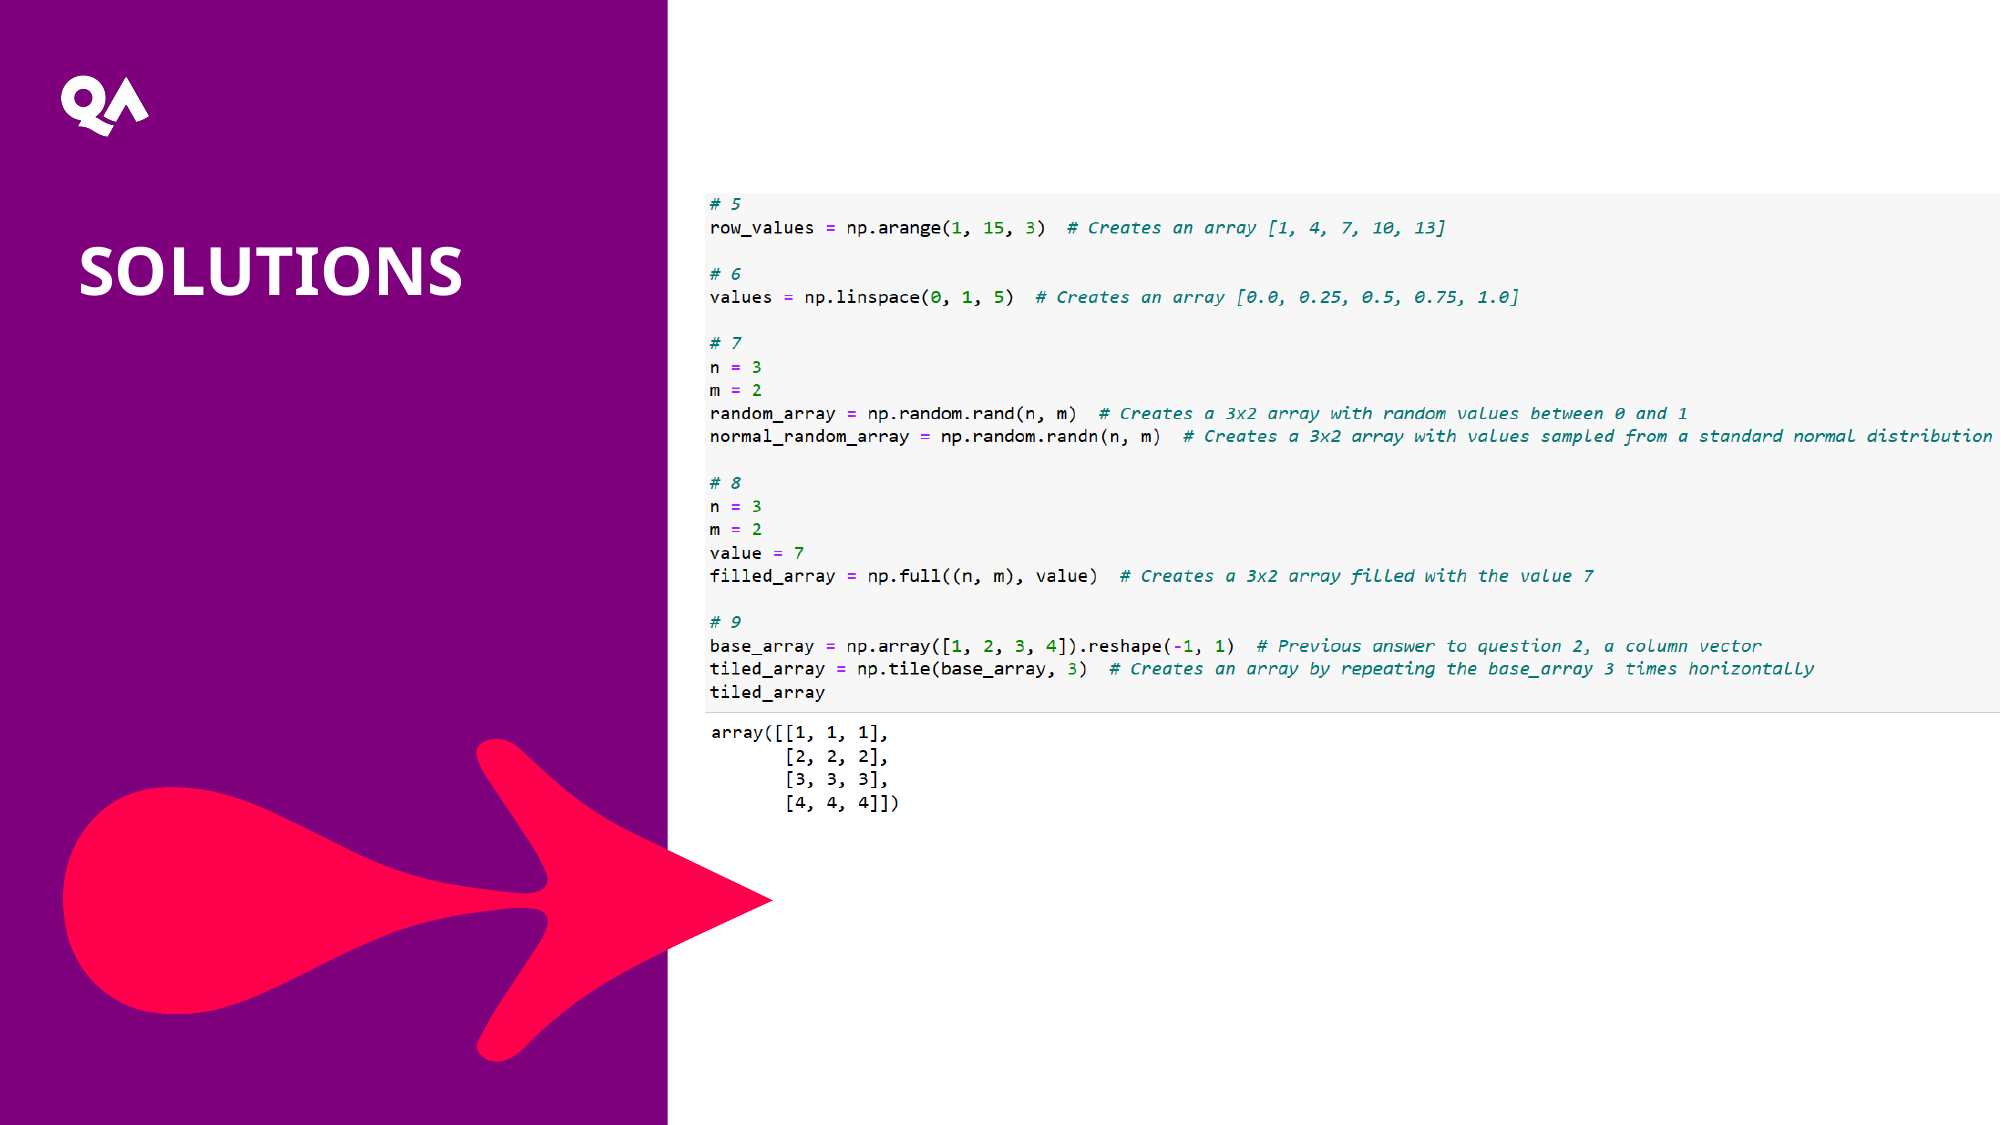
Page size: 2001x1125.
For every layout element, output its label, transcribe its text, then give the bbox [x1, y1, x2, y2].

picture [44, 61, 166, 148]
picture [705, 193, 2000, 818]
list solutions [63, 221, 628, 673]
